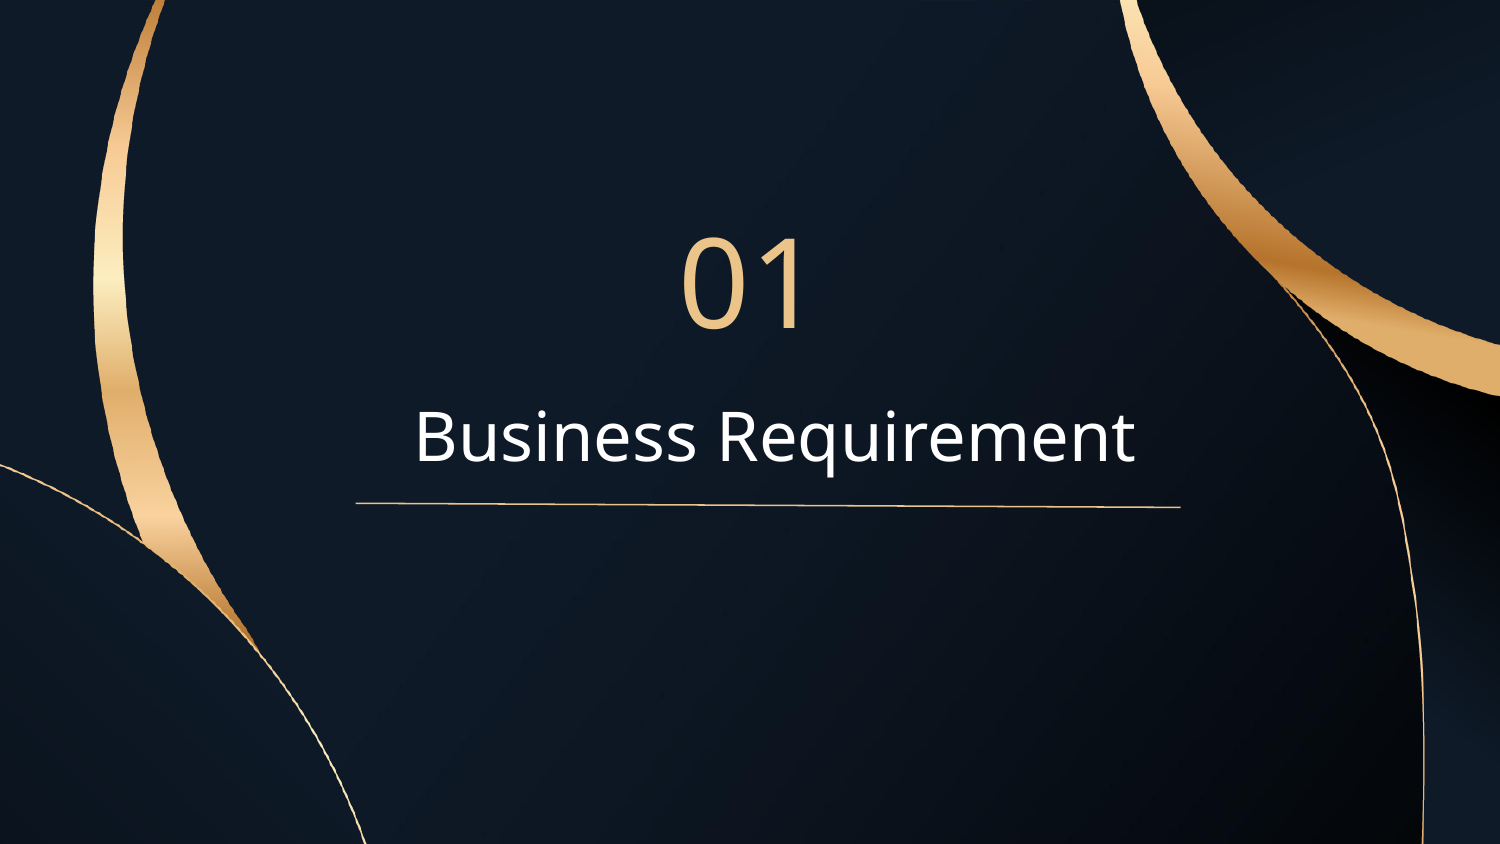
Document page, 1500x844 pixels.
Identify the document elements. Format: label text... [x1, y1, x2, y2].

title Business Requirement [134, 366, 1417, 503]
picture [0, 0, 1500, 844]
title 01 [360, 210, 1140, 347]
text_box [355, 503, 1181, 508]
